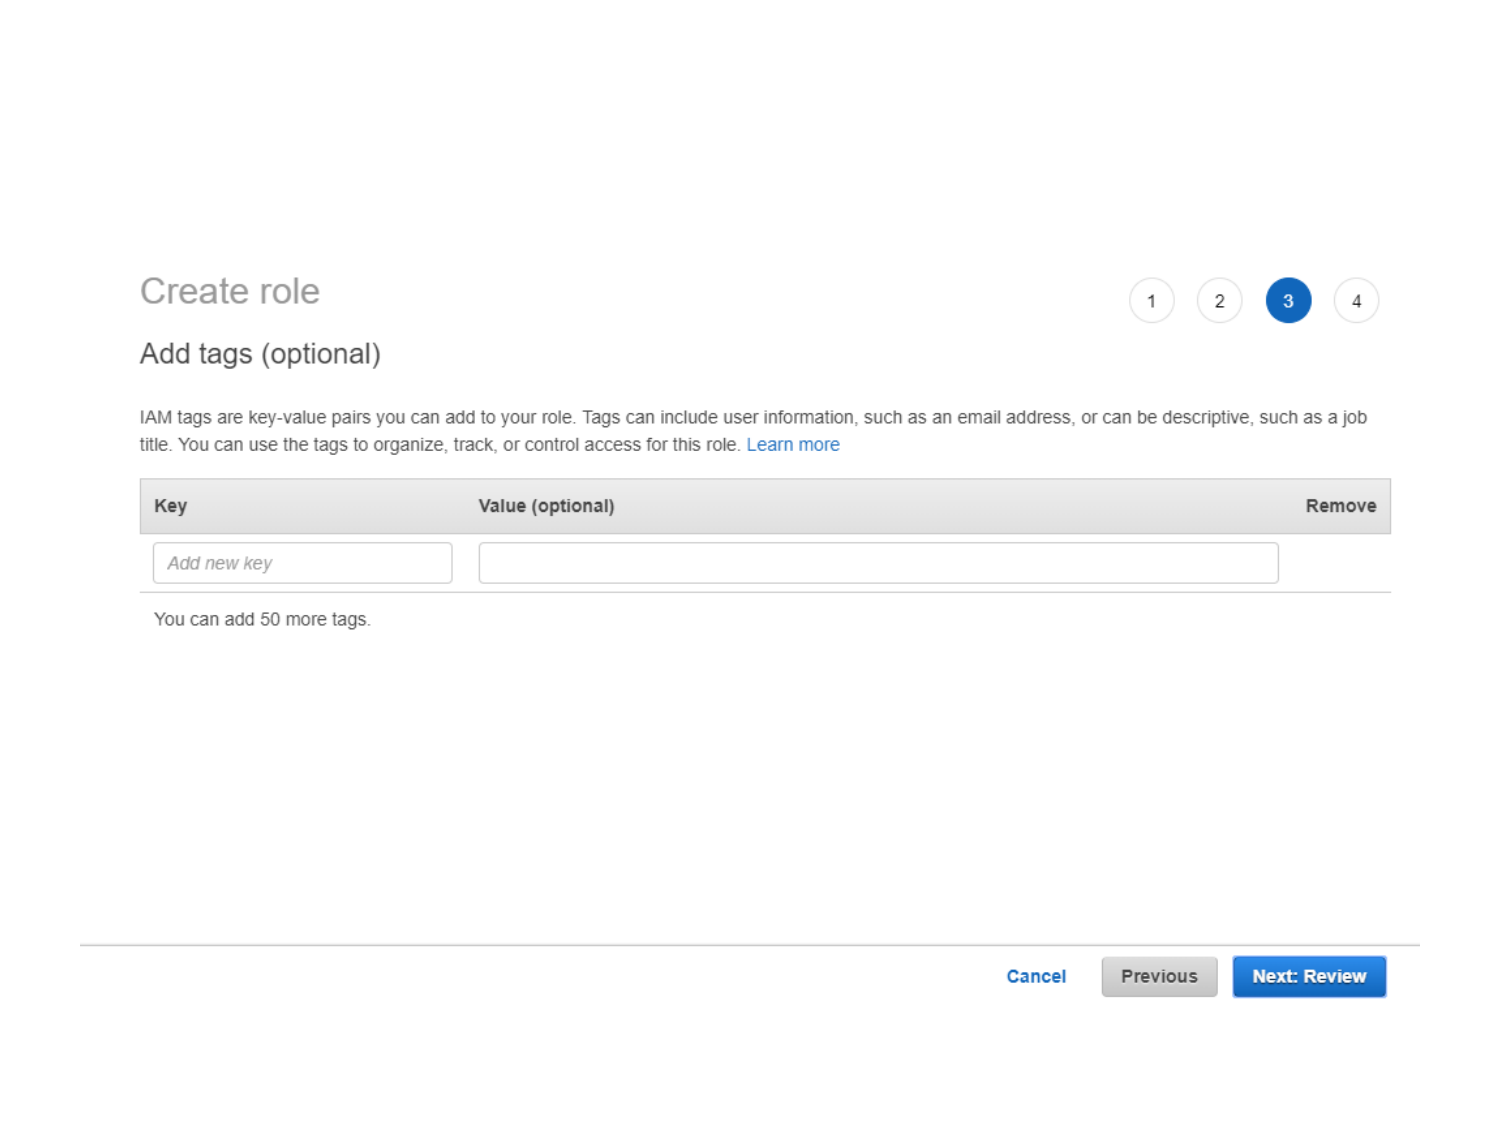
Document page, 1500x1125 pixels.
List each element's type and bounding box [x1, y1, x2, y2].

list [80, 262, 1420, 1006]
